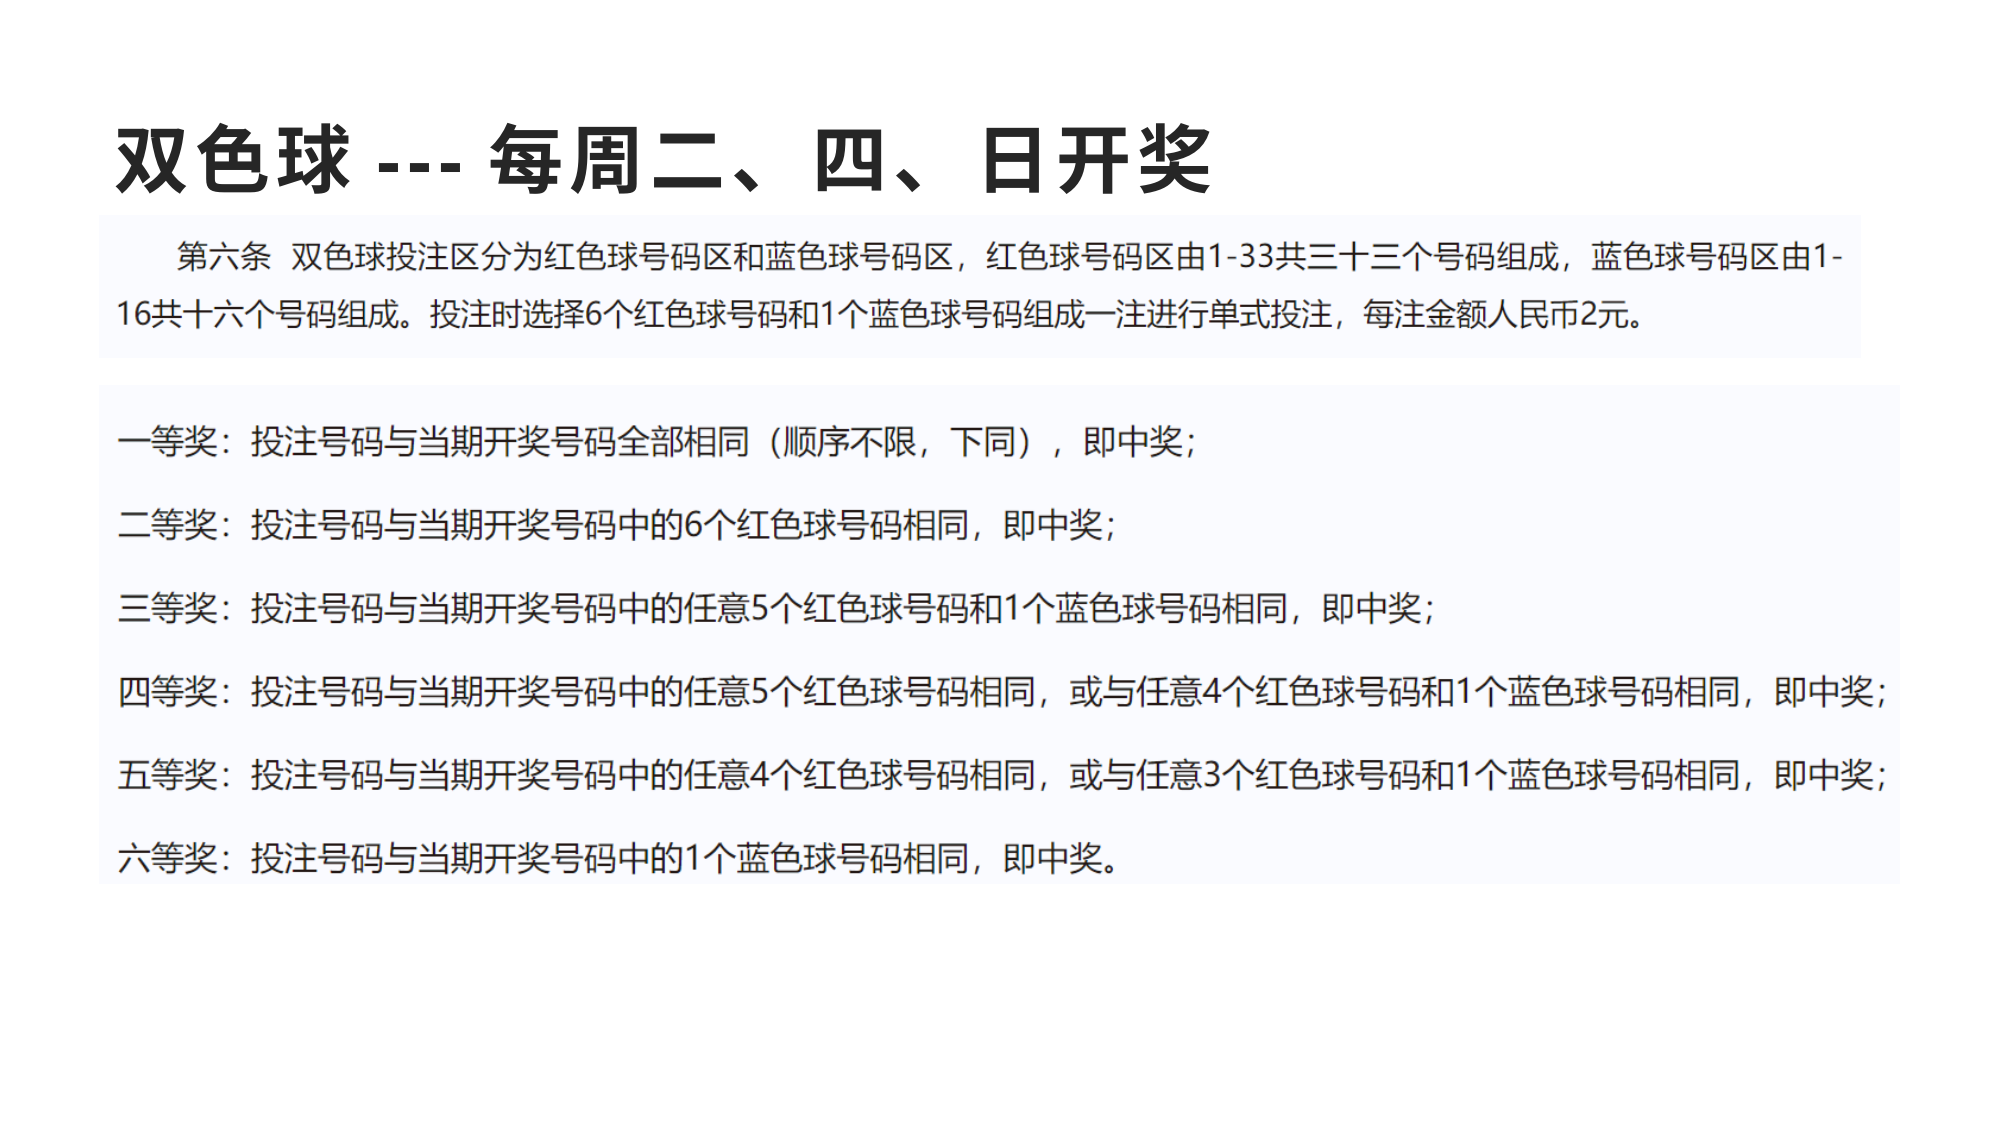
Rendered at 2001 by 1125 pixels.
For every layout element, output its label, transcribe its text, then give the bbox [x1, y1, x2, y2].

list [99, 385, 1900, 884]
picture [99, 214, 1862, 359]
title 双色球---每周二、四、日开奖 [99, 99, 1900, 216]
